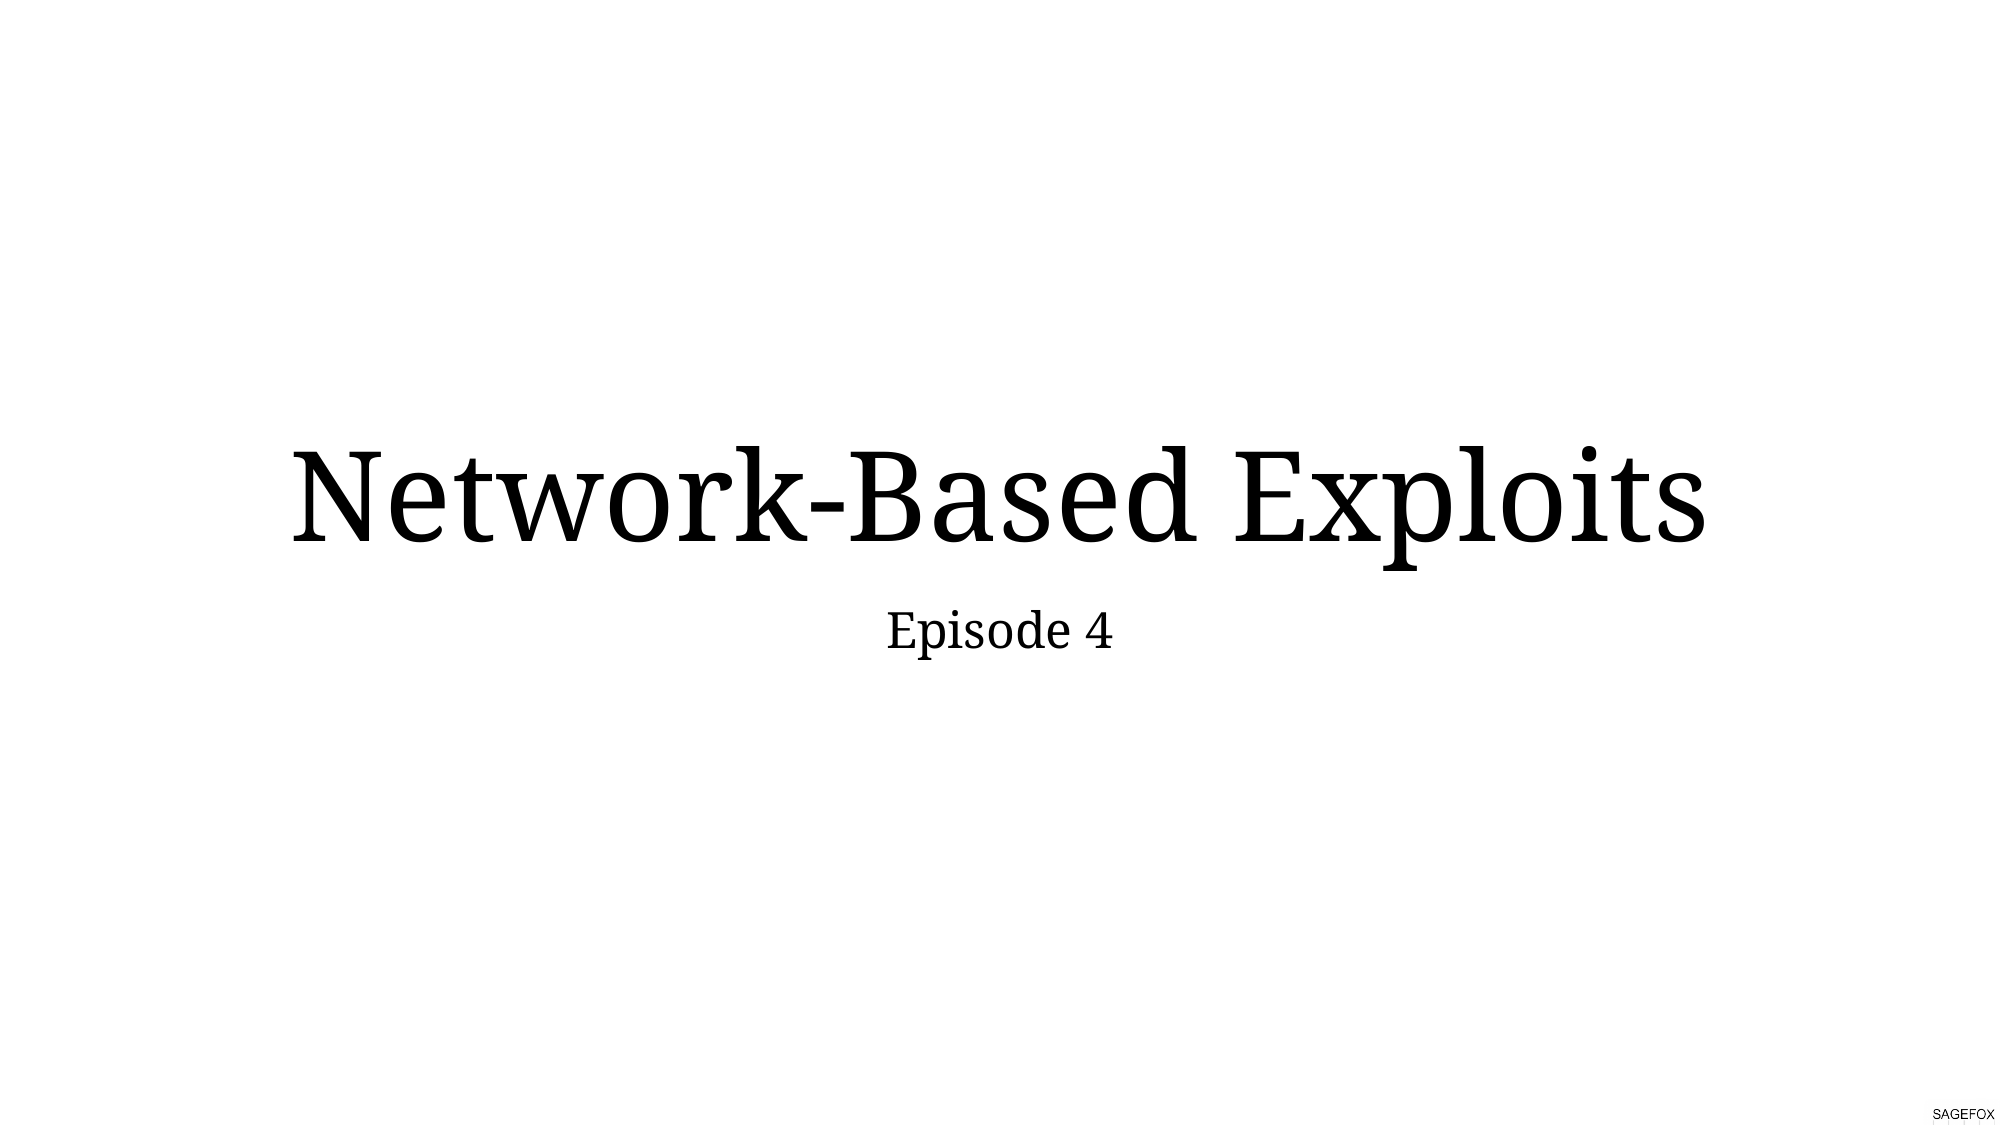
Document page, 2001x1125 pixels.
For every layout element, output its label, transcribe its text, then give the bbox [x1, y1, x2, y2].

title Network-Based Exploits [249, 184, 1750, 576]
subtitle Episode 4 [249, 590, 1750, 863]
picture [1929, 1108, 1997, 1125]
